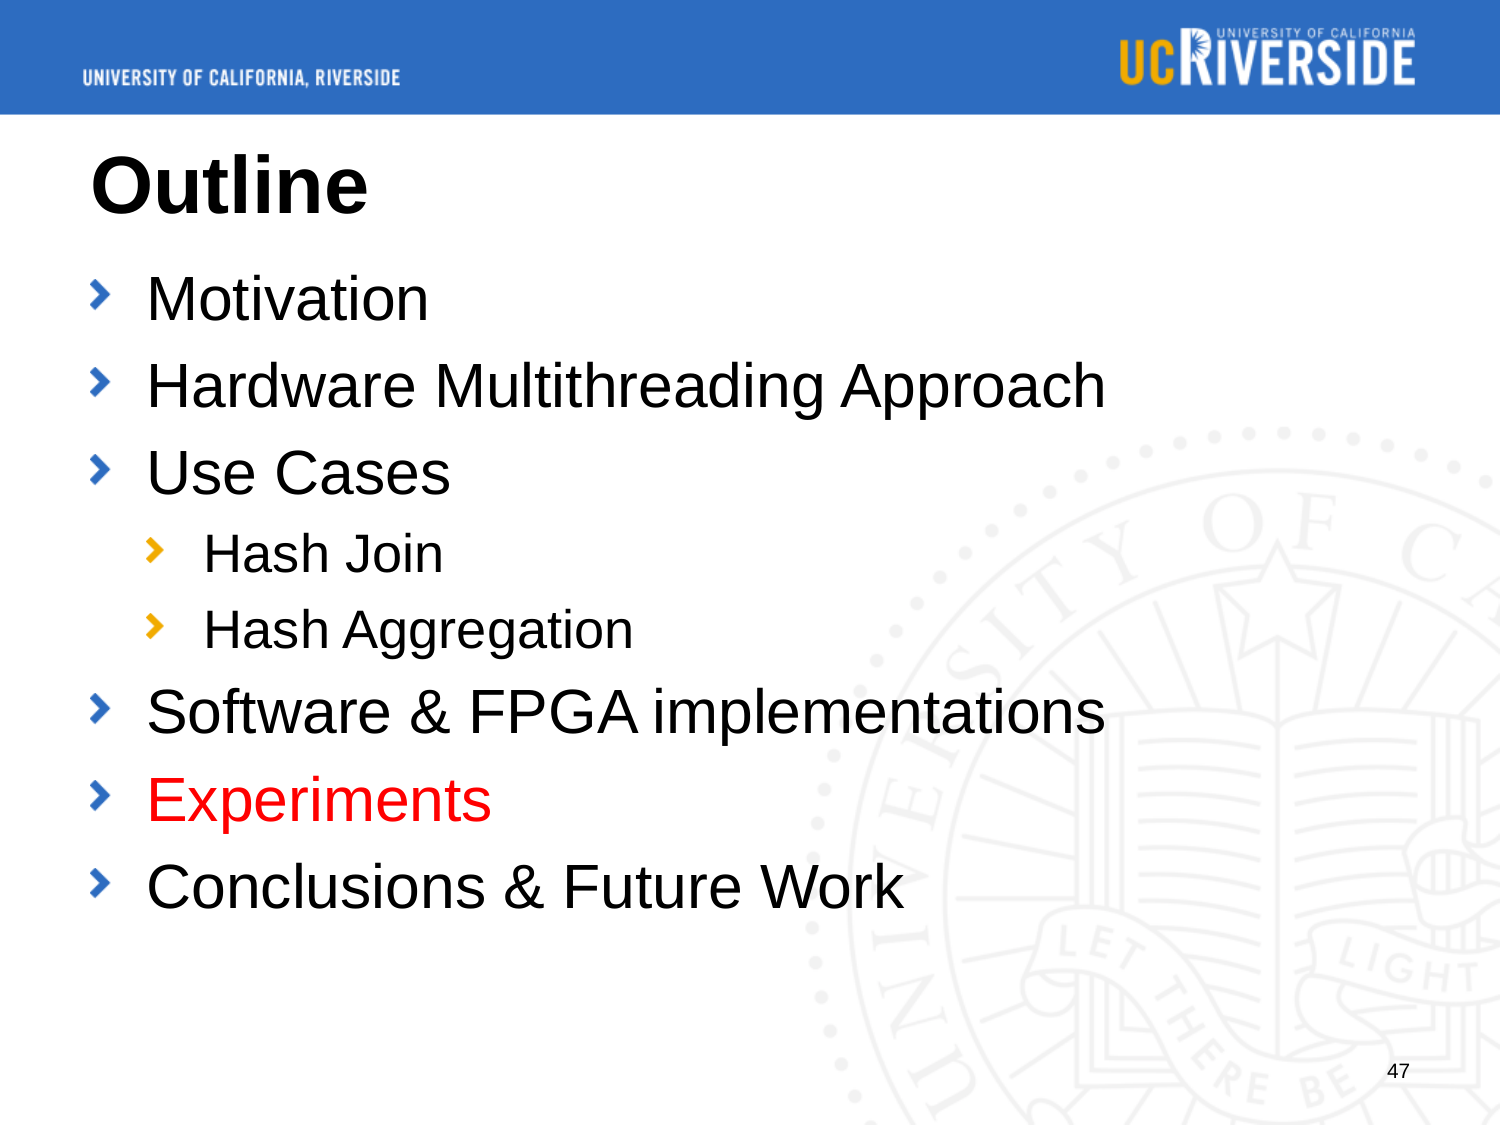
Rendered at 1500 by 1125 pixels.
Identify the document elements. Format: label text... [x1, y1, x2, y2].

picture [0, 0, 1500, 1125]
list Motivation Hardware Multithreading Approach Use Cases Hash Join Hash Aggregation Software & FPGA implementations Experiments Conclusions & Future Work [75, 249, 1425, 1025]
title Outline [75, 112, 1425, 238]
slide_number 47 [1074, 1050, 1425, 1100]
